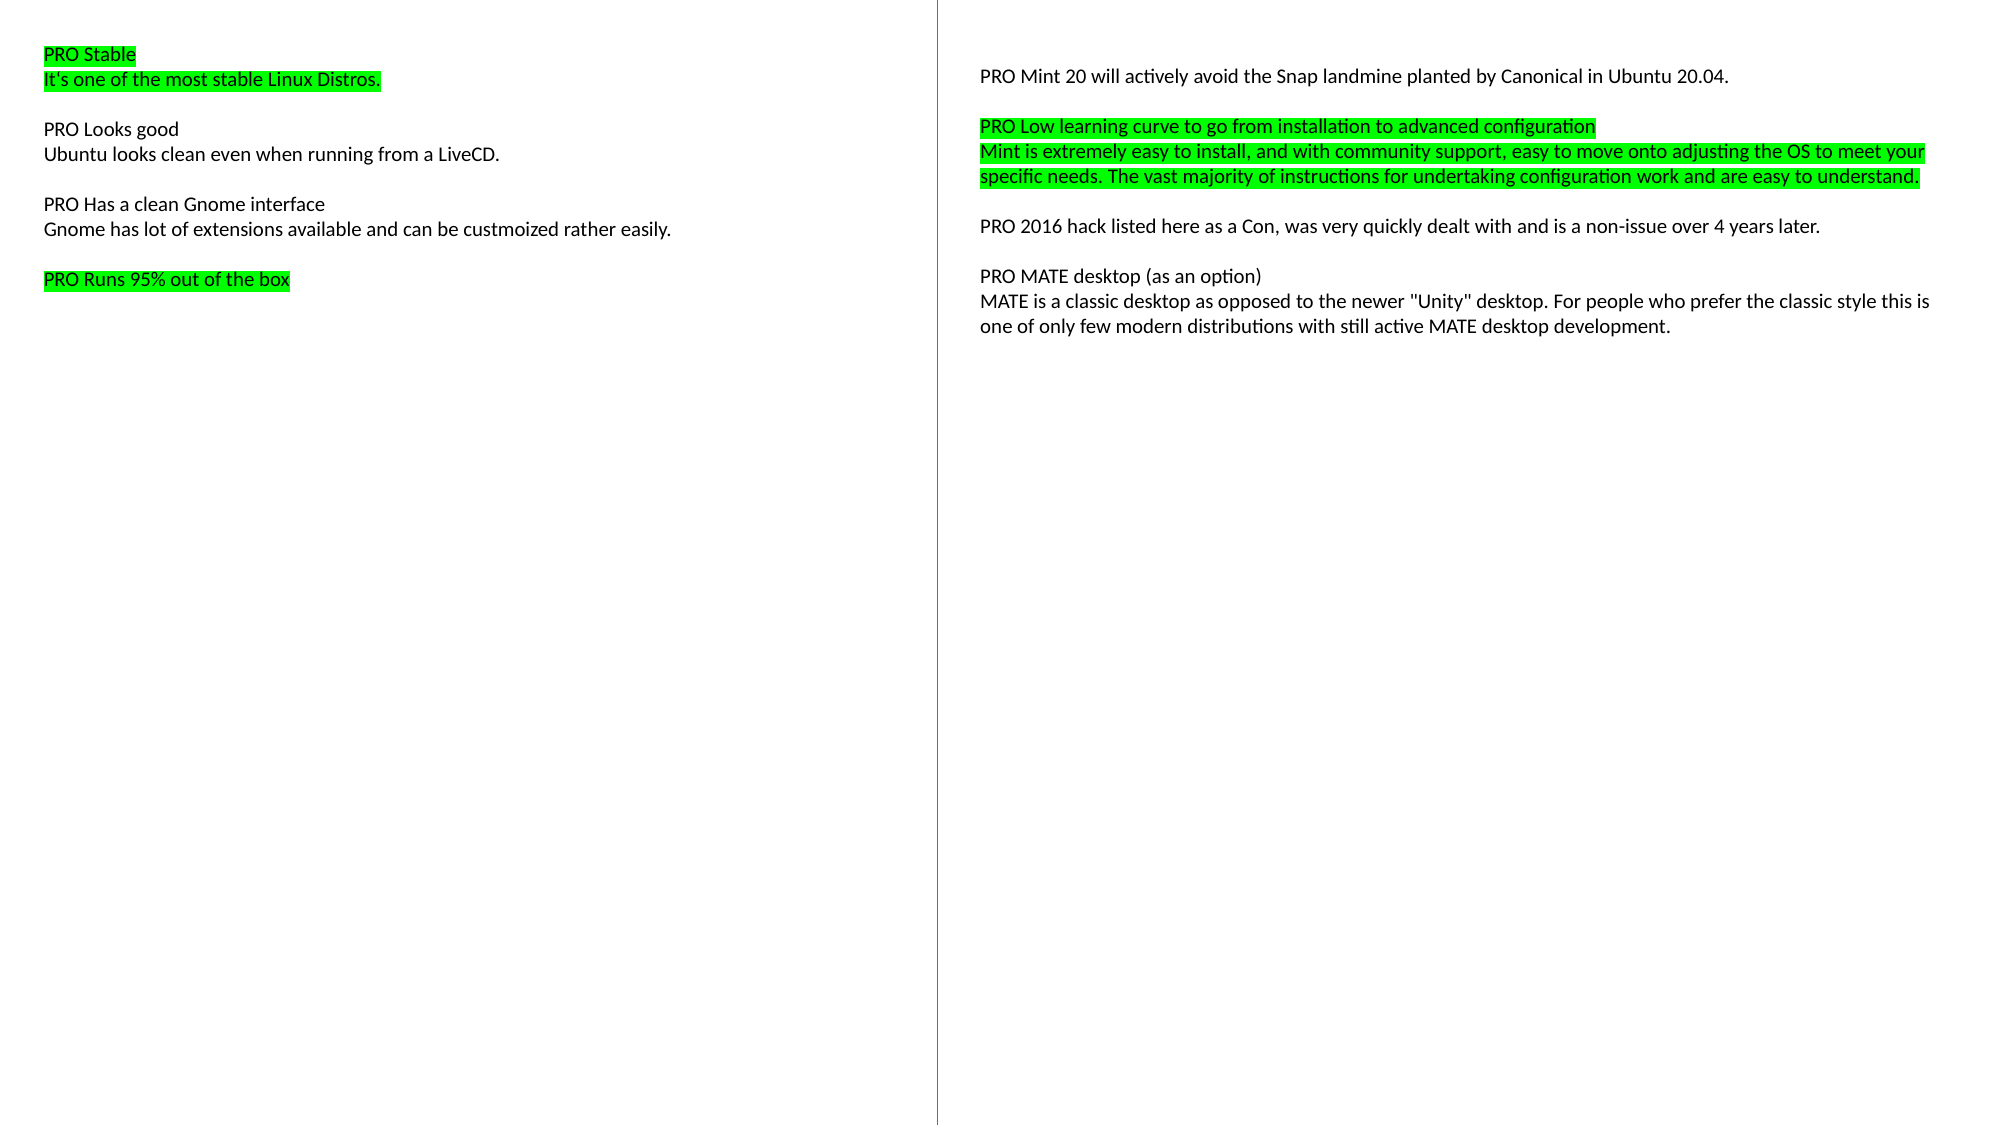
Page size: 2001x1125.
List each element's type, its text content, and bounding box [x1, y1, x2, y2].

text_box PRO Stable It‘s one of the most stable Linux Distros. PRO Looks good Ubuntu looks clean even when running from a LiveCD. PRO Has a clean Gnome interface Gnome has lot of extensions available and can be custmoized rather easily. PRO Runs 95% out of the box [29, 33, 881, 323]
text_box PRO Mint 20 will actively avoid the Snap landmine planted by Canonical in Ubuntu 20.04. PRO Low learning curve to go from installation to advanced configuration Mint is extremely easy to install, and with community support, easy to move onto adjusting the OS to meet your specific needs. The vast majority of instructions for undertaking configuration work and are easy to understand. PRO 2016 hack listed here as a Con, was very quickly dealt with and is a non-issue over 4 years later. PRO MATE desktop (as an option) MATE is a classic desktop as opposed to the newer "Unity" desktop. For people who prefer the classic style this is one of only few modern distributions with still active MATE desktop development. [965, 55, 1968, 345]
